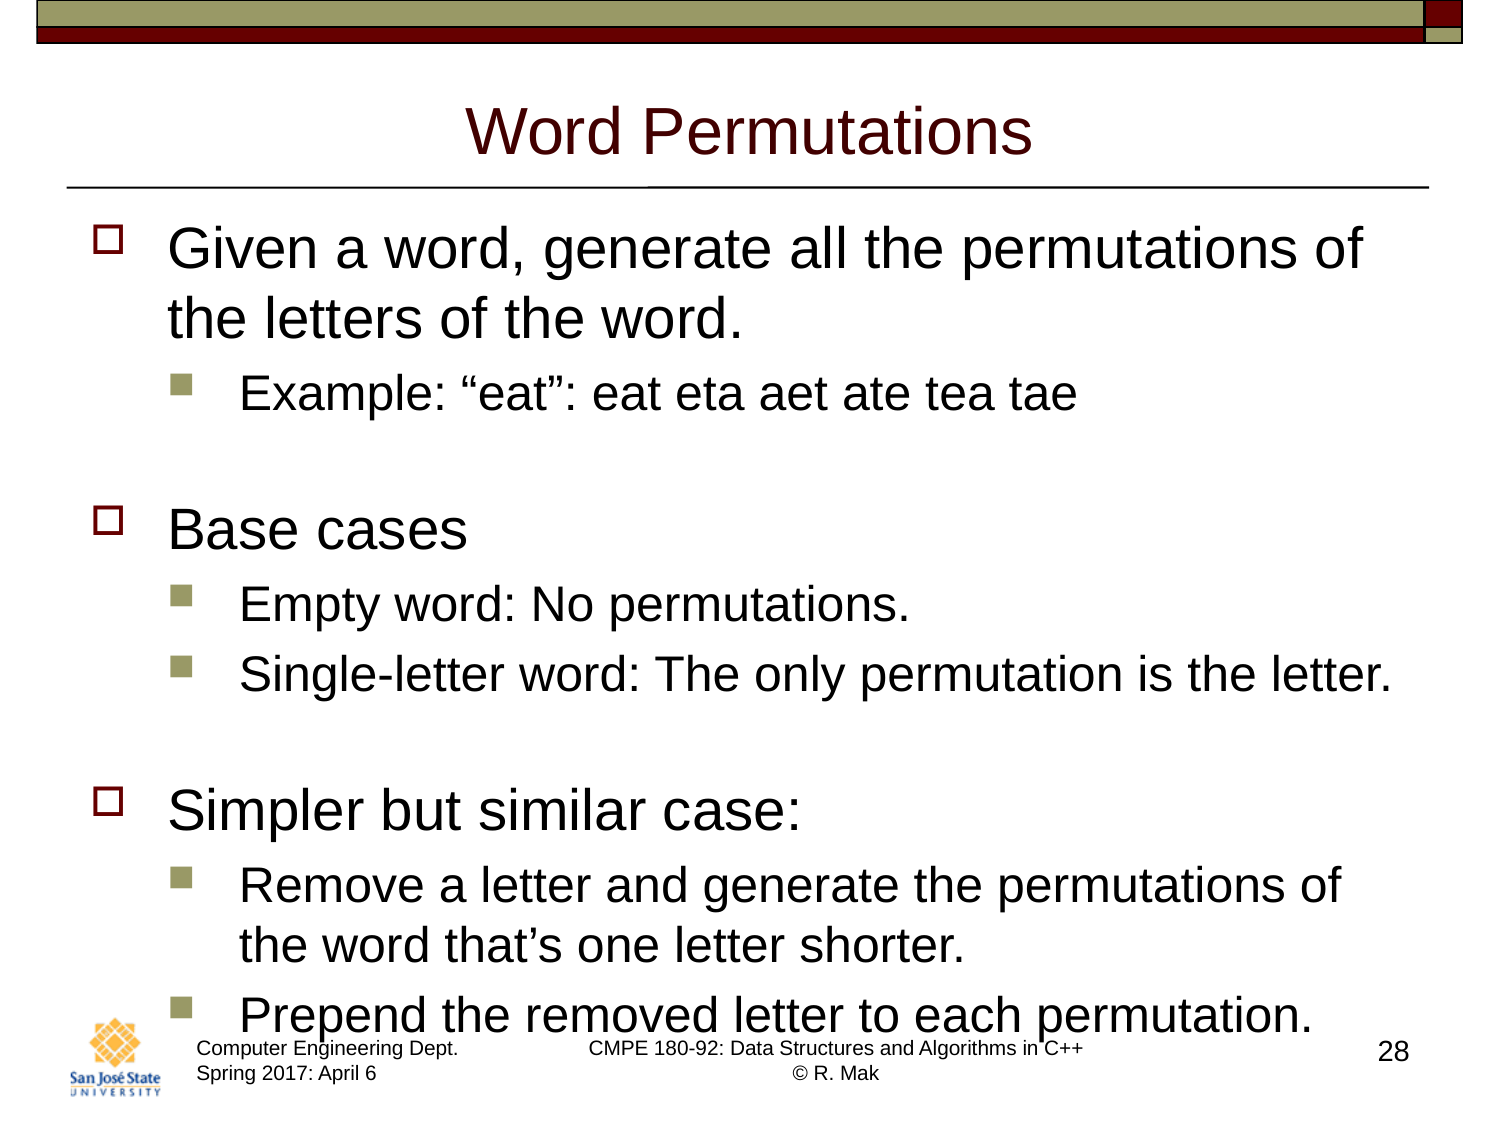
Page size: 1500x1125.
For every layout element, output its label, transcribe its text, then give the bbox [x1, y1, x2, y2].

slide_number 28 [1112, 1025, 1425, 1100]
title Word Permutations [75, 67, 1425, 175]
list Given a word, generate all the permutations of the letters of the word. Example: “eat”: eat eta aet ate tea tae Base cases Empty word: No permutations. Single-letter word: The only permutation is the letter. Simpler but similar case: Remove a letter and generate the permutations of the word that’s one letter shorter. Prepend the removed letter to each permutation. [75, 202, 1425, 1013]
picture [60, 1012, 166, 1112]
